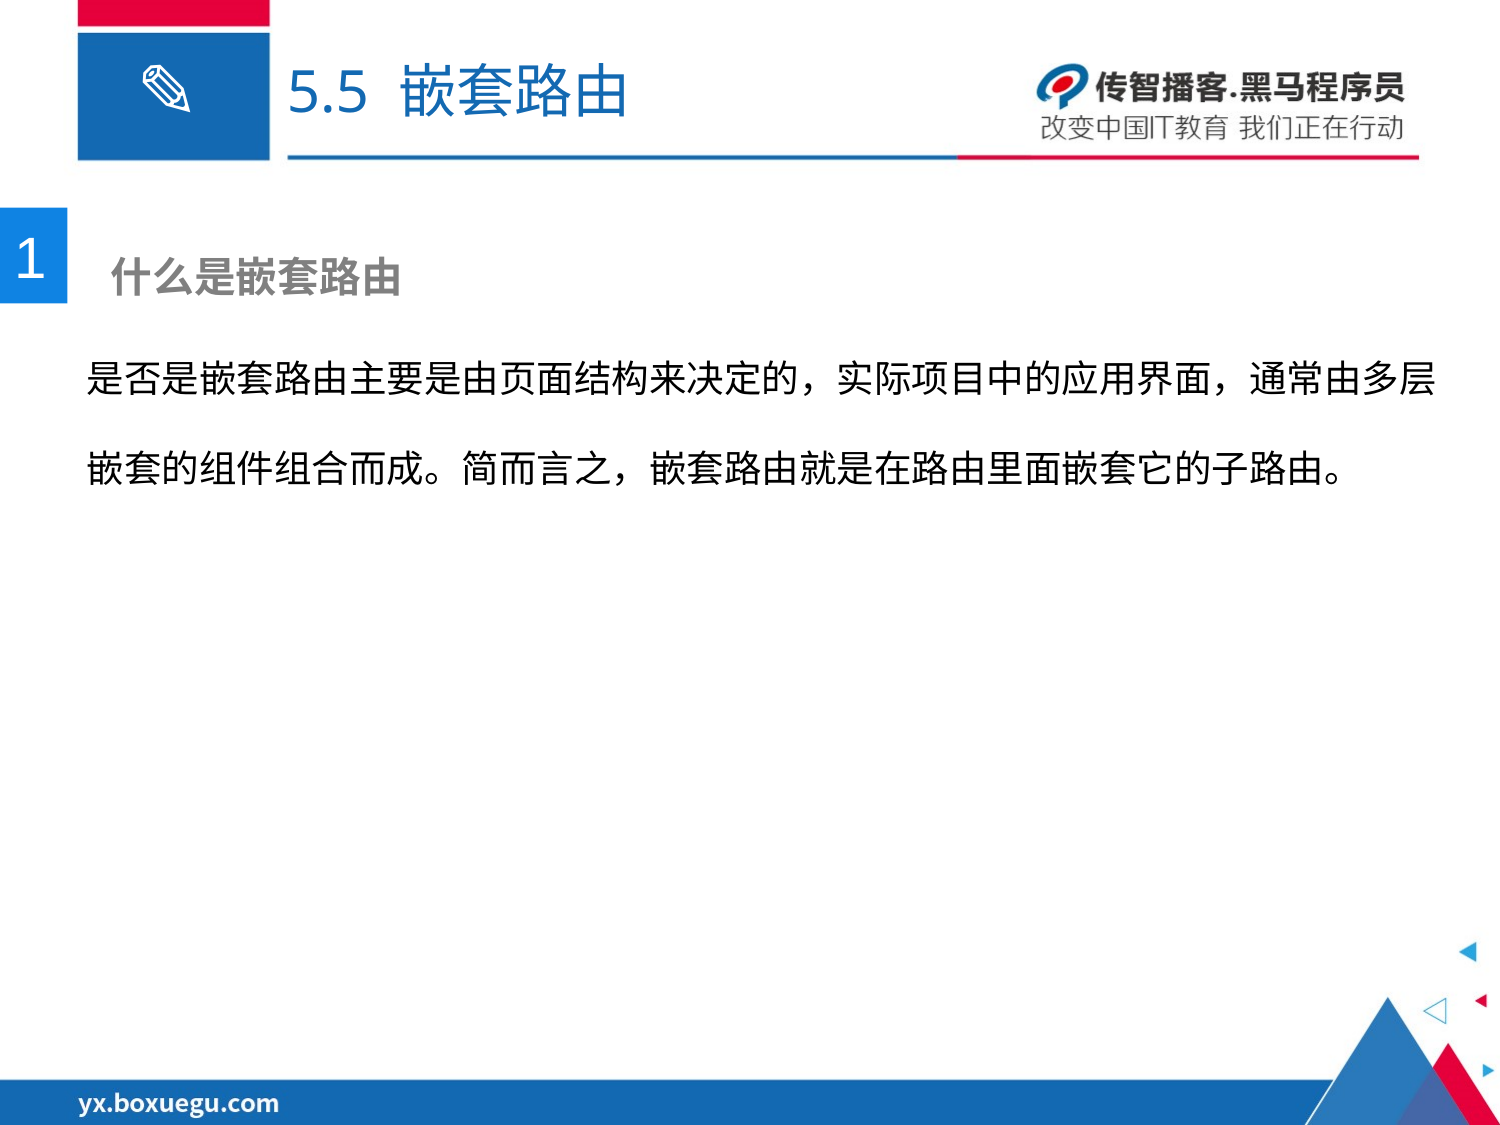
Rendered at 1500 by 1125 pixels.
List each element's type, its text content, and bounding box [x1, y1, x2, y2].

text_box 什么是嵌套路由 [72, 243, 842, 302]
picture [0, 1, 1500, 1125]
title 5.5 嵌套路由 [271, 25, 1046, 153]
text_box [0, 207, 68, 304]
text_box 是否是嵌套路由主要是由页面结构来决定的，实际项目中的应用界面，通常由多层嵌套的组件组合而成。简而言之，嵌套路由就是在路由里面嵌套它的子路由。 [72, 302, 1459, 498]
